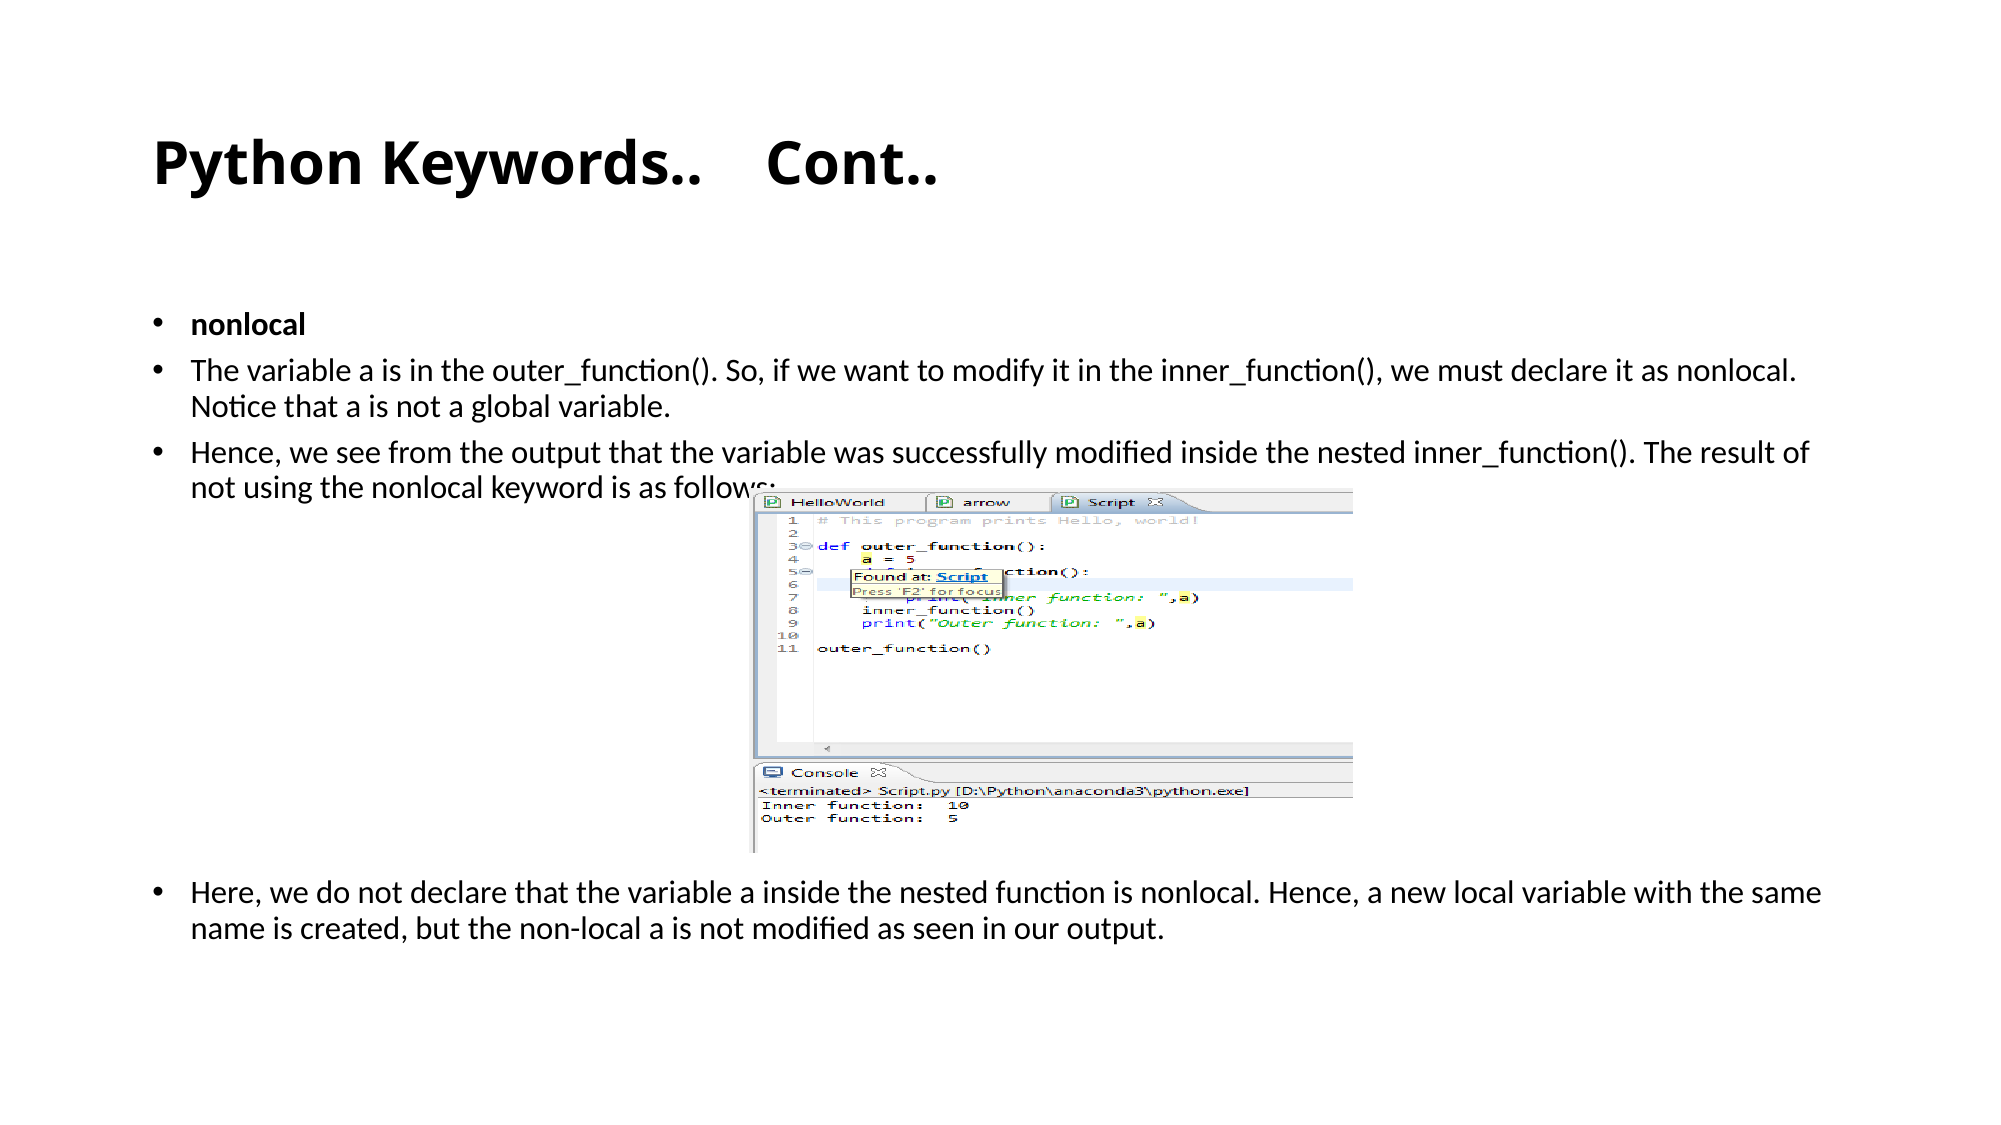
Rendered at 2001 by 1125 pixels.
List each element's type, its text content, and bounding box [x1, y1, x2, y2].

picture [749, 488, 1353, 853]
title Python Keywords.. Cont.. [137, 59, 1863, 278]
list nonlocal The variable a is in the outer_function(). So, if we want to modify it in the inner_function(), we must declare it as nonlocal. Notice that a is not a global variable. Hence, we see from the output that the variable was successfully modified inside the nested inner_function(). The result of not using the nonlocal keyword is as follows: Here, we do not declare that the variable a inside the nested function is nonlocal. Hence, a new local variable with the same name is created, but the non-local a is not modified as seen in our output. [137, 299, 1863, 1014]
